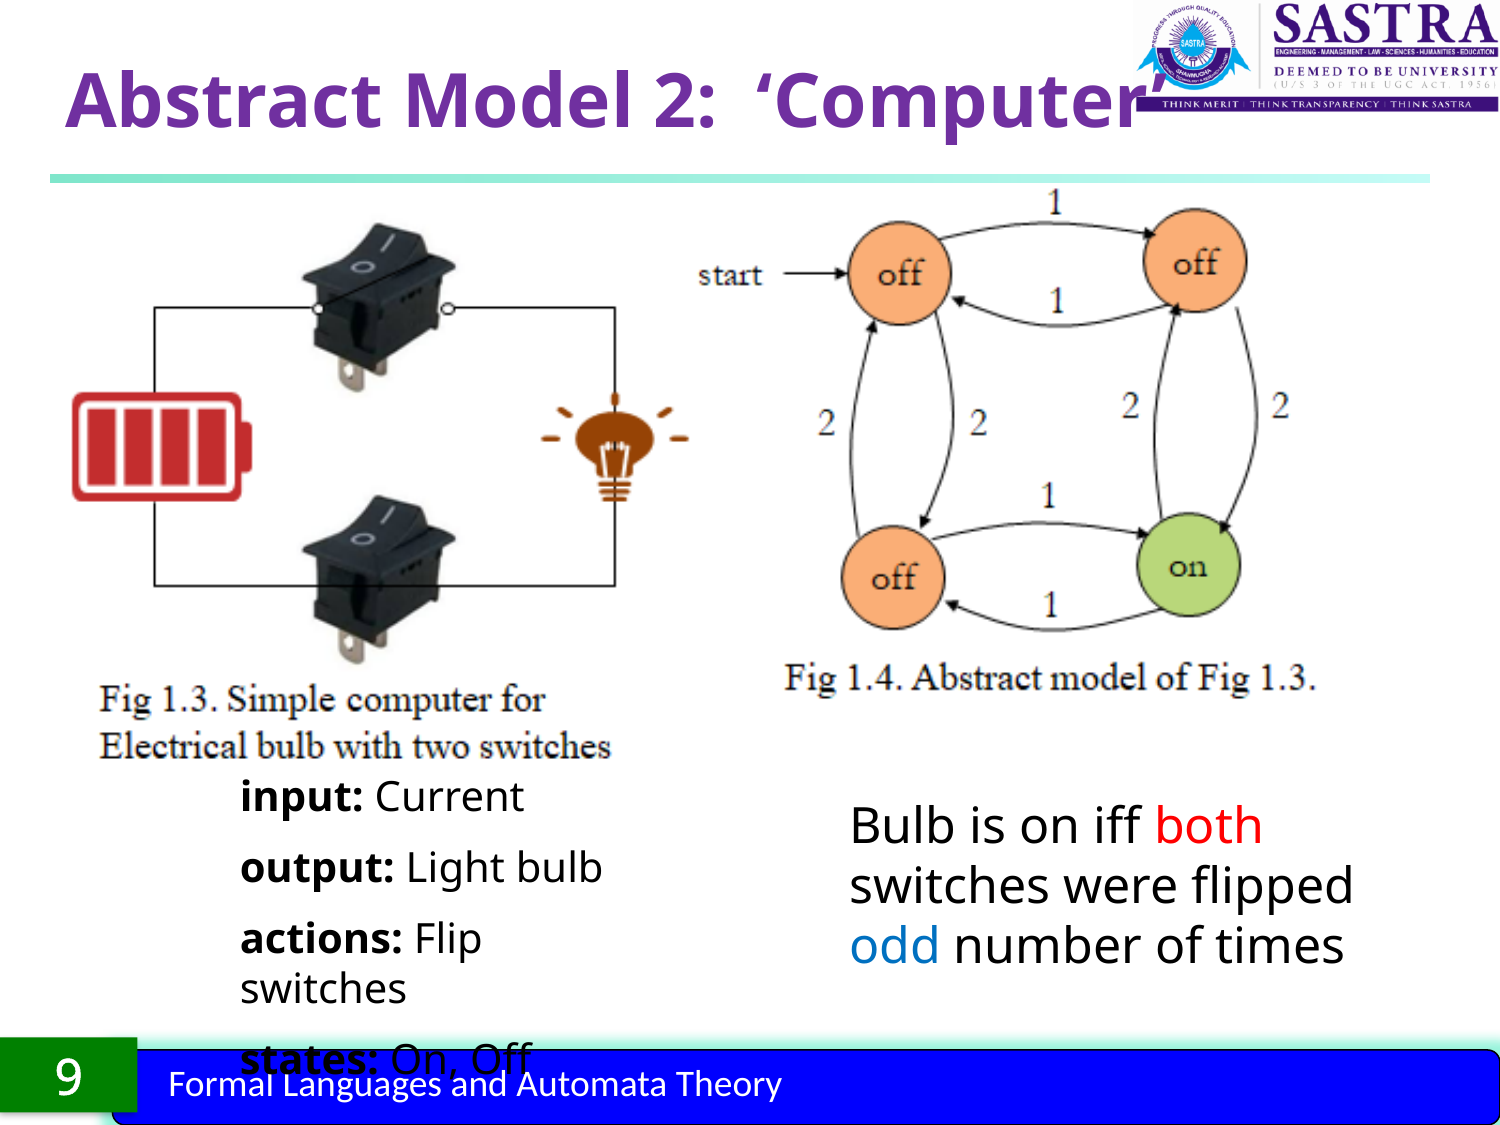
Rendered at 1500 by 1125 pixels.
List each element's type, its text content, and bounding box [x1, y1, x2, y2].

picture [1133, 0, 1500, 113]
picture [1182, 40, 1199, 46]
title Abstract Model 2: ‘Computer’ [49, 49, 1429, 151]
text_box input: Current output: Light bulb actions: Flip switches states: On, Off [225, 782, 671, 1090]
text_box Bulb is on iff both switches were flipped odd number of times [834, 785, 1425, 981]
slide_number 9 [0, 1037, 138, 1113]
picture [62, 184, 1338, 774]
